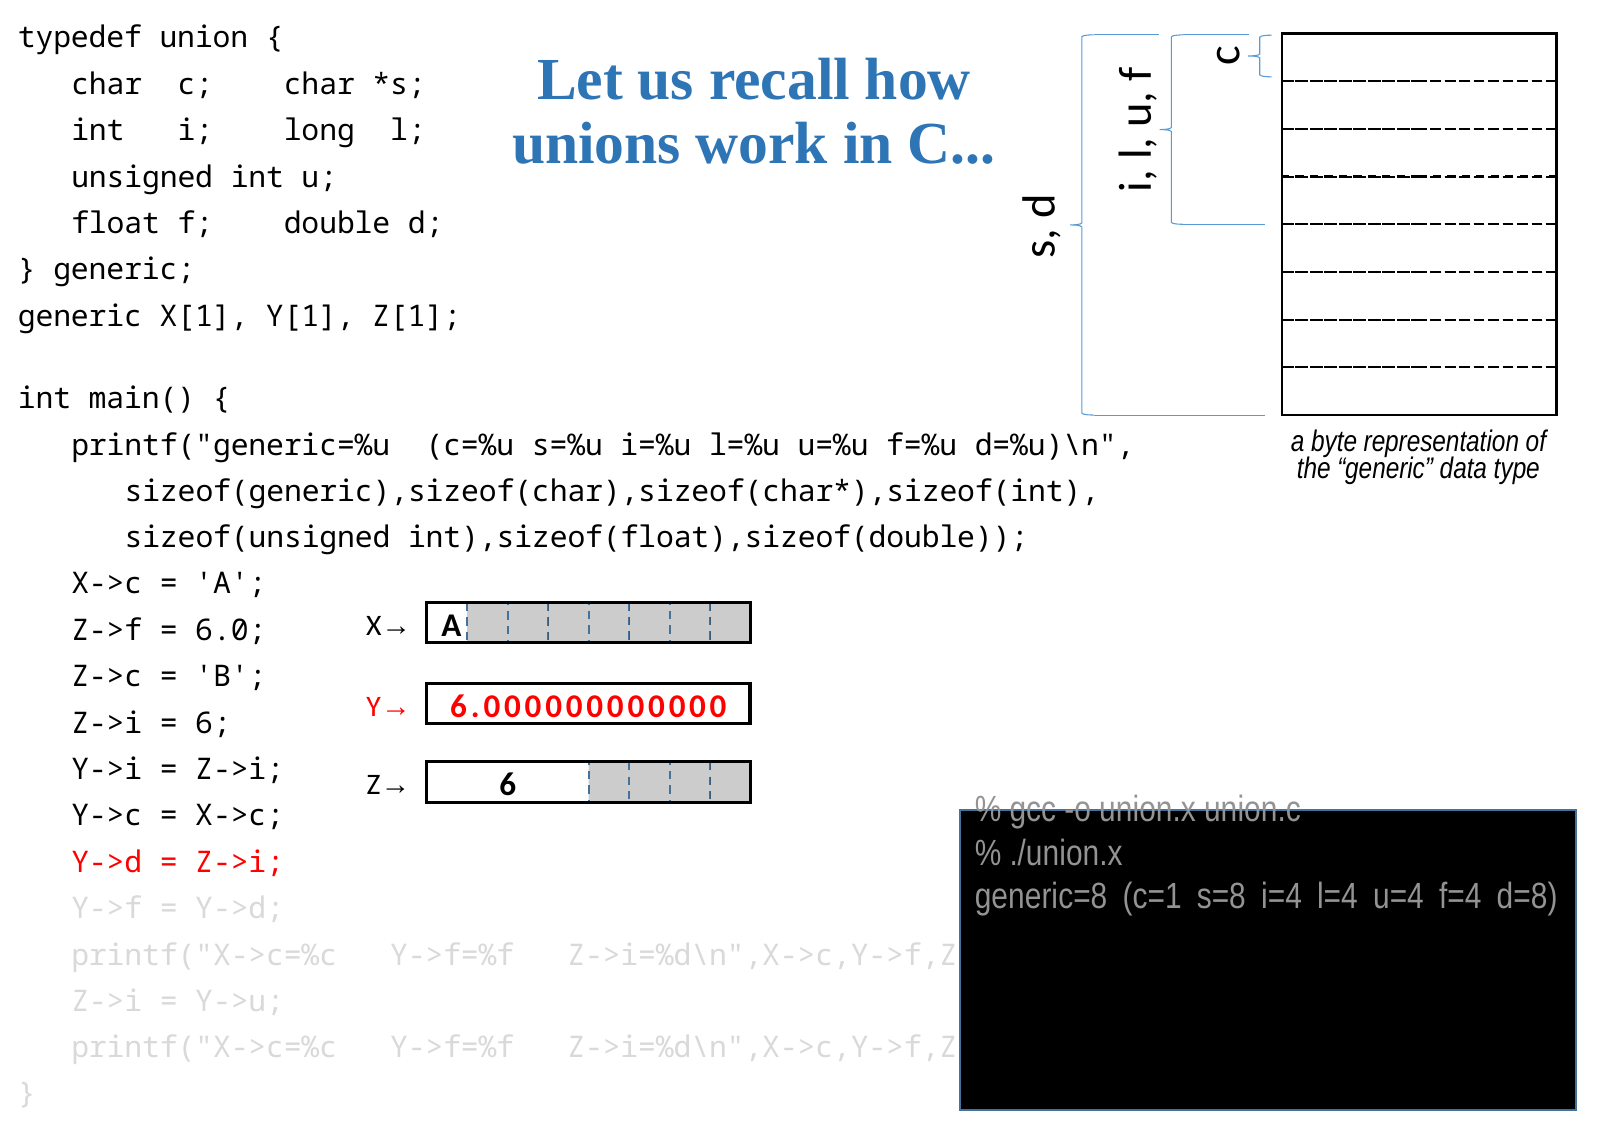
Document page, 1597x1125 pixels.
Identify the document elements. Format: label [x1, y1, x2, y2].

text_box [484, 33, 1561, 488]
text_box [348, 682, 751, 726]
text_box [349, 601, 751, 644]
text_box [349, 761, 751, 804]
list [3, 0, 1350, 1125]
text_box [959, 809, 1577, 1111]
